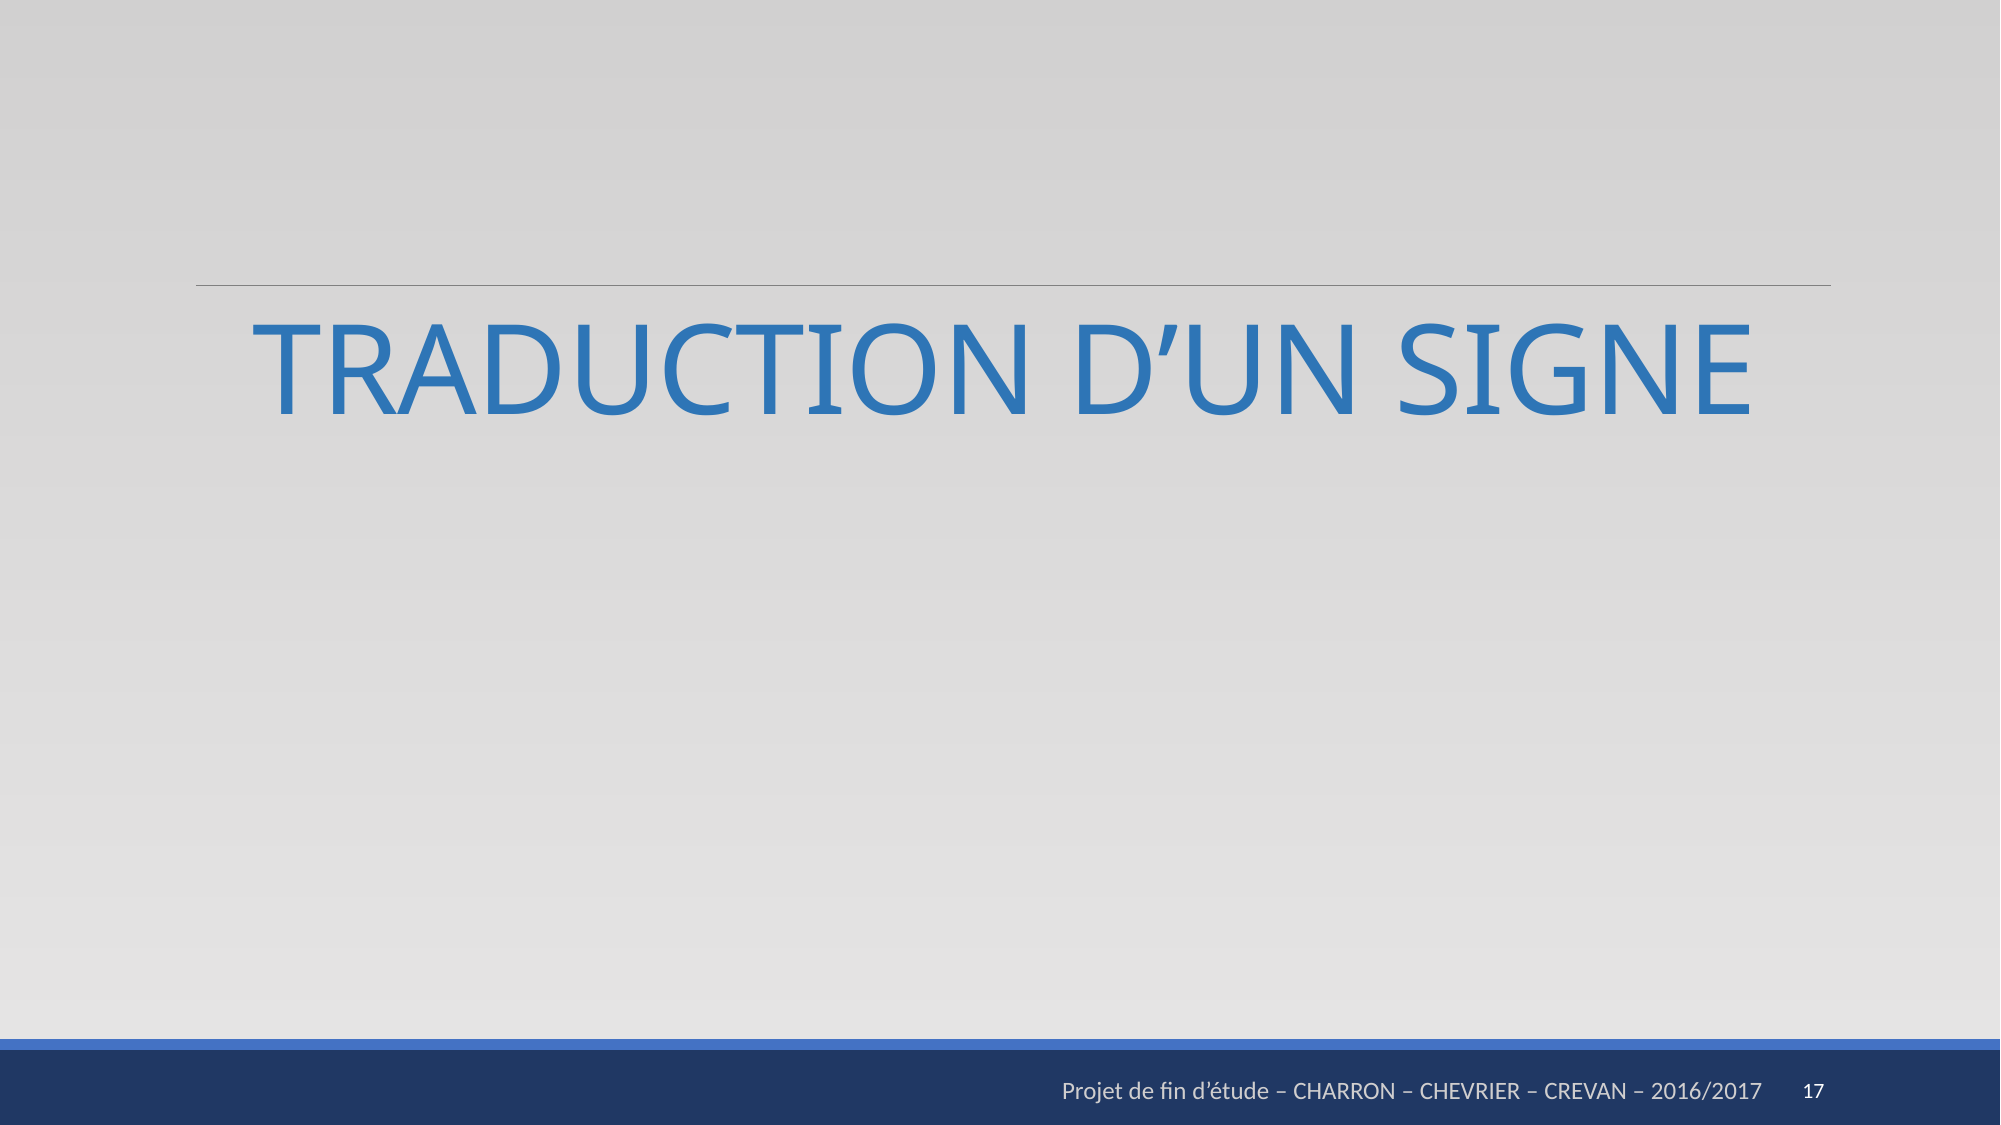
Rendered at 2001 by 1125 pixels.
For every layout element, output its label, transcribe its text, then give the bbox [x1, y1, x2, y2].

slide_number 17 [1624, 1059, 1840, 1120]
title TRADUCTION D’UN SIGNE [180, 47, 1830, 449]
text_box Projet de fin d’étude – CHARRON – CHEVRIER – CREVAN – 2016/2017 [102, 1066, 1779, 1112]
